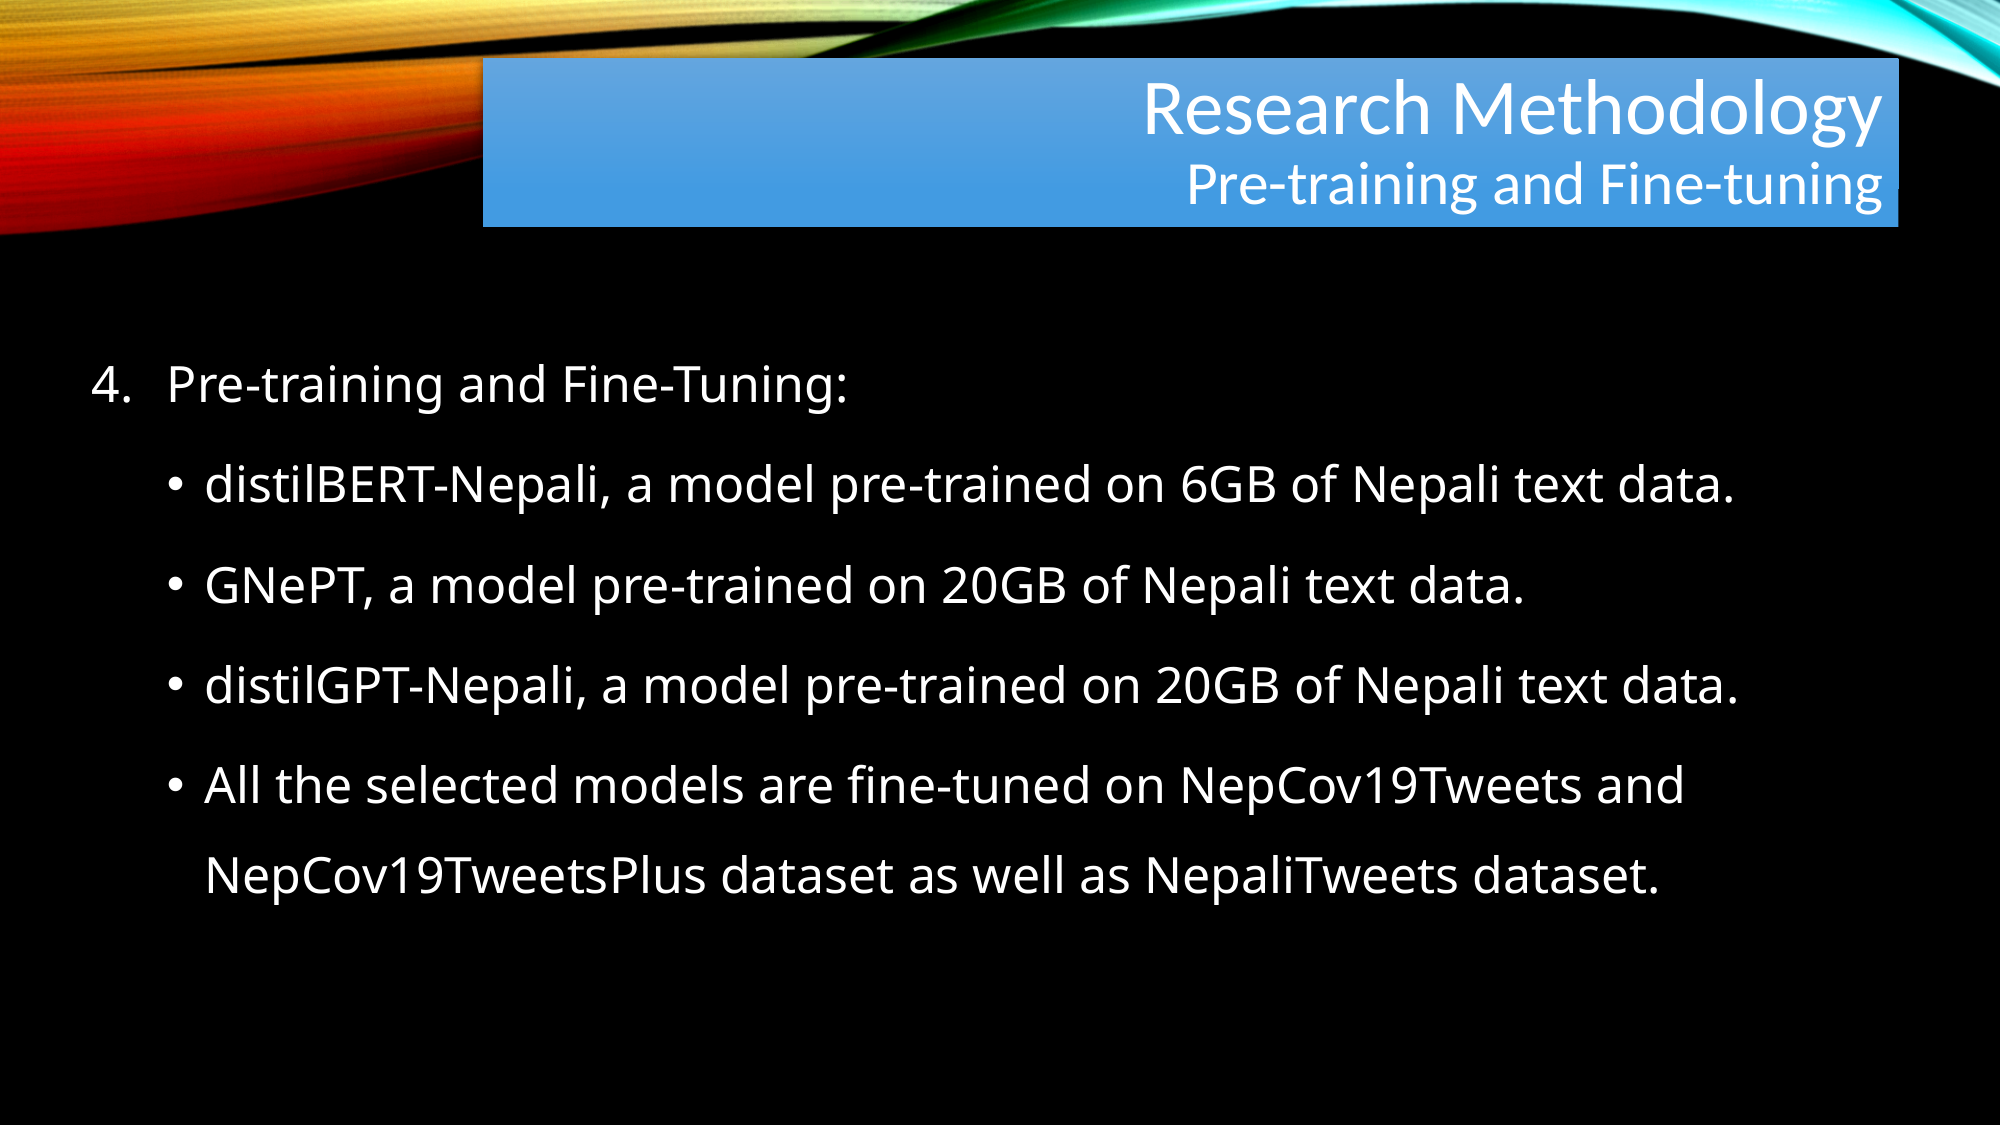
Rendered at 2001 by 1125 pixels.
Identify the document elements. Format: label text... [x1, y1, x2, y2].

title Research Methodology Pre-training and Fine-tuning [483, 58, 1899, 227]
list Pre-training and Fine-Tuning: distilBERT-Nepali, a model pre-trained on 6GB of Nepali text data. GNePT, a model pre-trained on 20GB of Nepali text data. distilGPT-Nepali, a model pre-trained on 20GB of Nepali text data. All the selected models are fine-tuned on NepCov19Tweets and NepCov19TweetsPlus dataset as well as NepaliTweets dataset. [76, 314, 1899, 1068]
picture [0, 0, 2000, 237]
